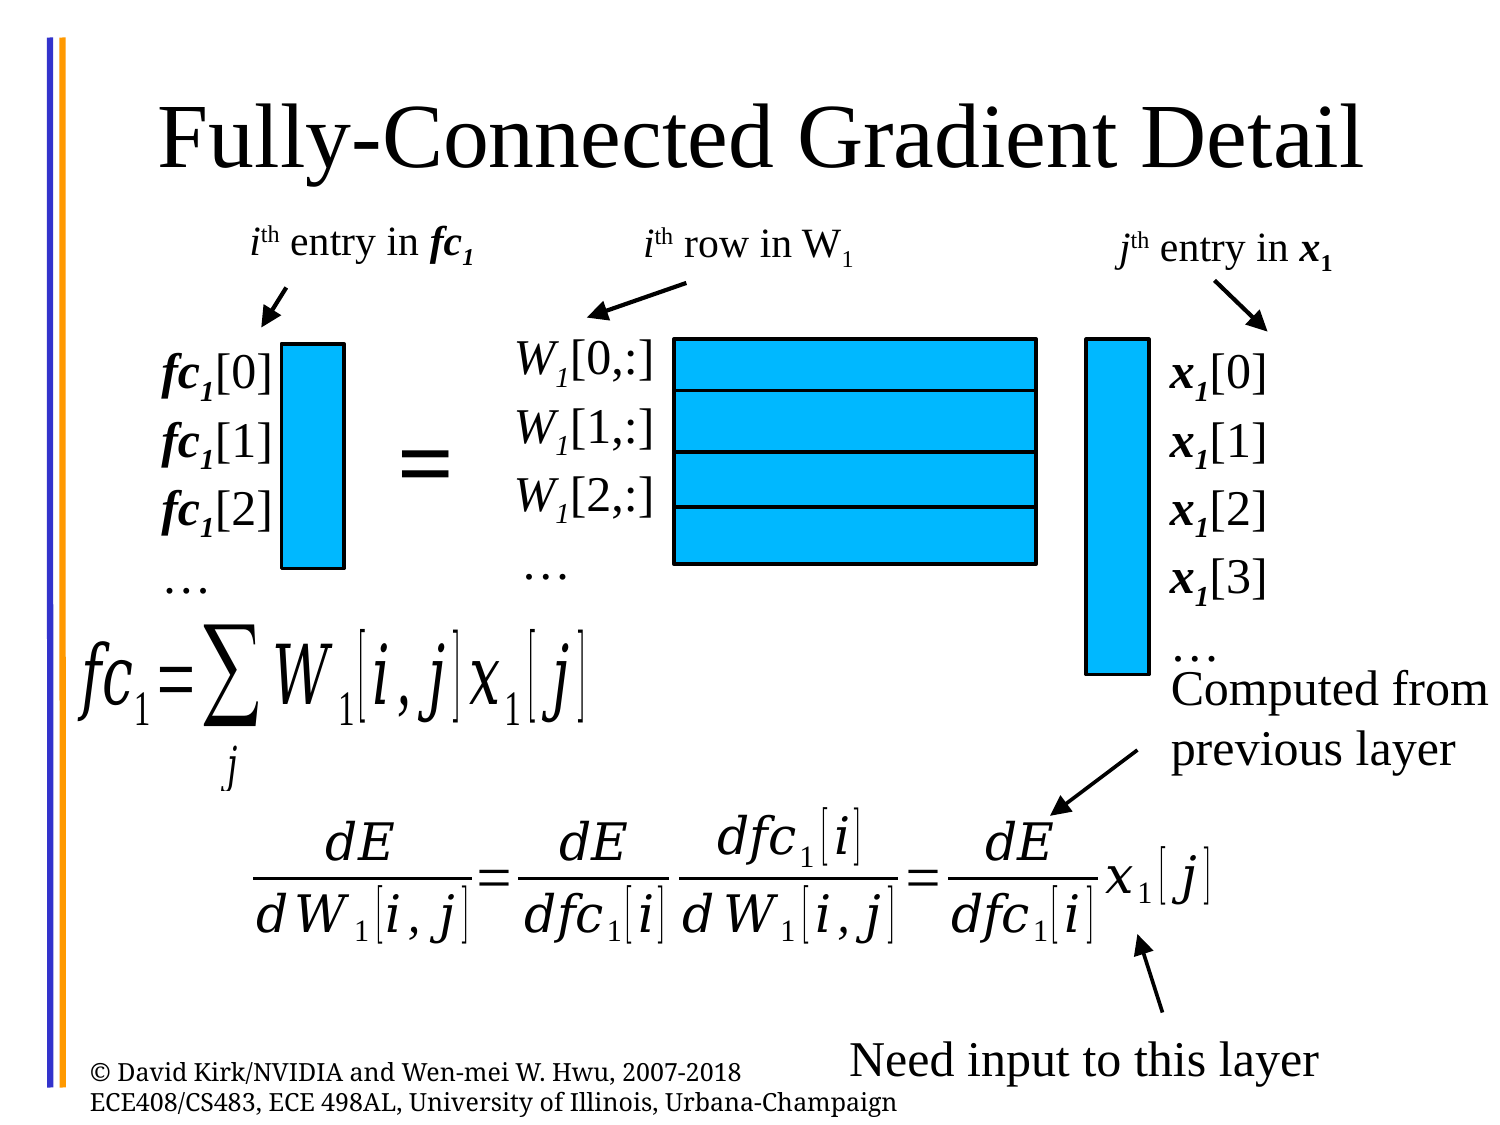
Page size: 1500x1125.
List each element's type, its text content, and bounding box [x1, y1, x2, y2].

text_box jth entry in x1 [1104, 212, 1413, 284]
text_box W1[0,:] W1[1,:] W1[2,:] … [498, 317, 675, 606]
text_box Need input to this layer [834, 1019, 1429, 1094]
text_box x1[0] x1[1] x1[2] x1[3] … [1155, 331, 1380, 680]
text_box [261, 287, 287, 328]
text_box [675, 339, 1037, 390]
text_box = [382, 390, 460, 526]
text_box fc1[0] fc1[1] fc1[2] … [146, 331, 339, 611]
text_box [1049, 749, 1138, 816]
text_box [1214, 280, 1268, 332]
title Fully-Connected Gradient Detail [112, 37, 1413, 225]
text_box [1086, 339, 1149, 675]
text_box ith row in W1 [628, 208, 924, 280]
text_box [675, 458, 1037, 506]
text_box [1137, 933, 1163, 1013]
text_box [339, 343, 344, 569]
text_box Computed from previous layer [1156, 648, 1500, 783]
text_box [586, 282, 687, 318]
text_box [675, 396, 1037, 451]
text_box ith entry in fc1 [234, 206, 543, 278]
text_box [675, 513, 1037, 565]
